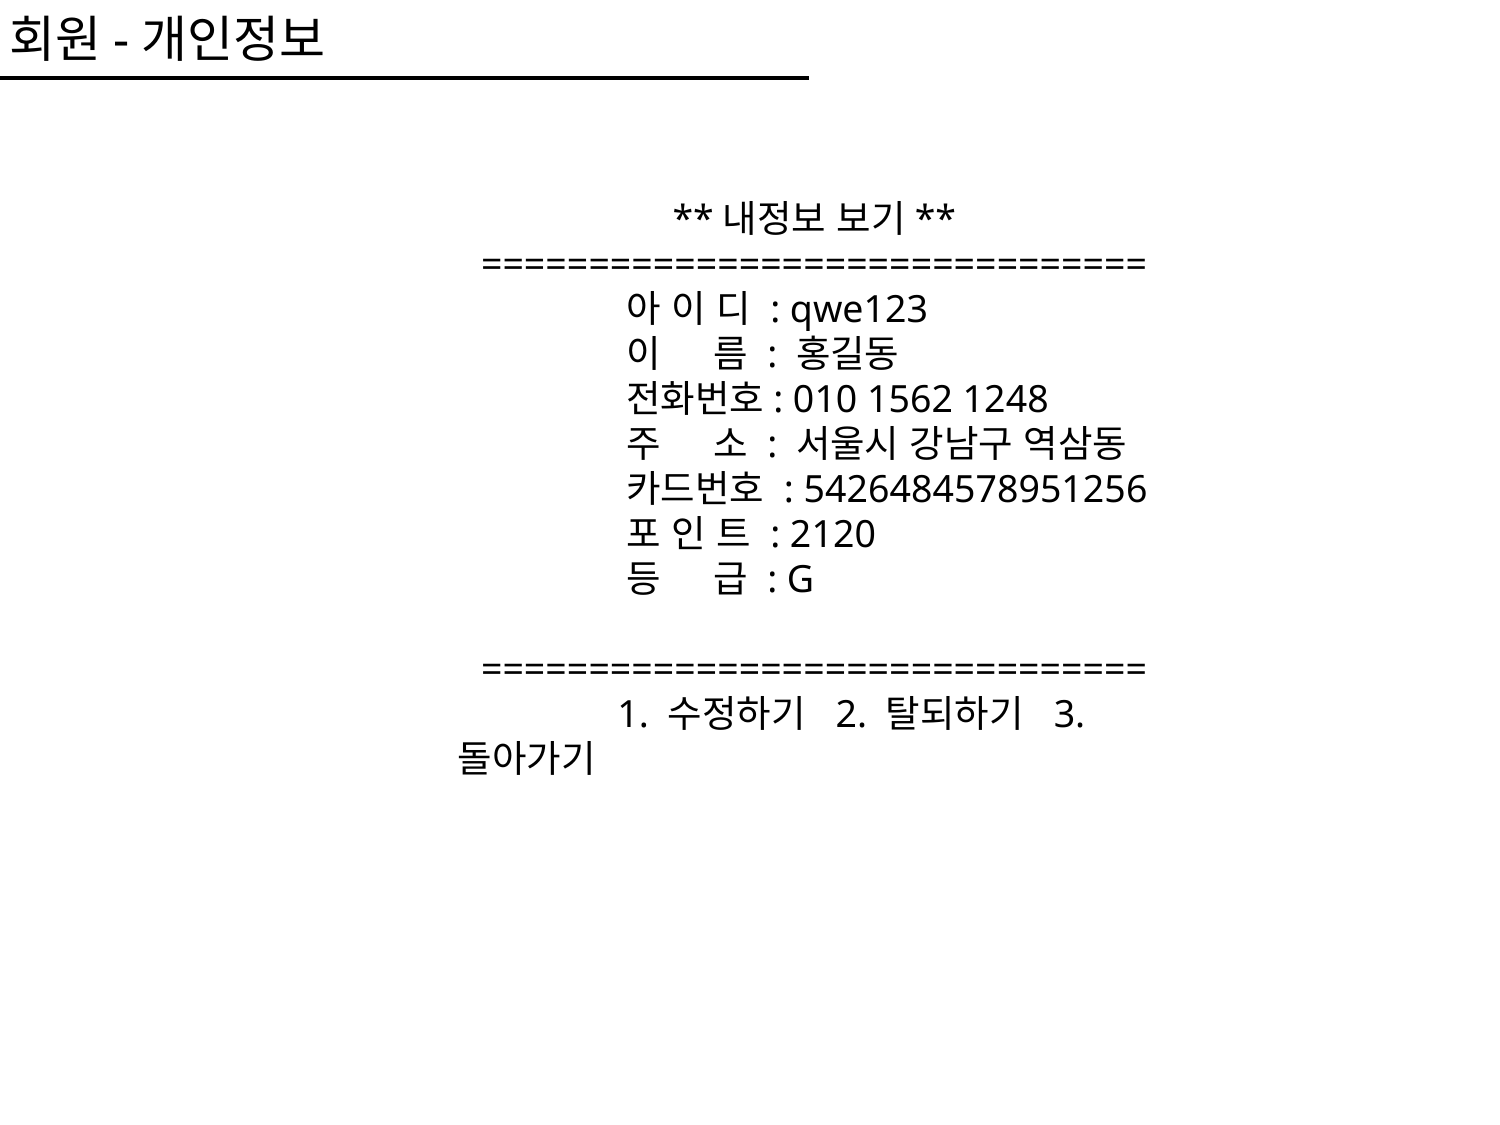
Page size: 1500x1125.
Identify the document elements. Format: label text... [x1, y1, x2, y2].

text_box **내정보 보기** =============================== 아 이 디 : qwe123 이 름 : 홍길동 전화번호: 010 1562 1248 주 소 : 서울시 강남구 역삼동 카드번호 : 5426484578951256 포 인 트 : 2120 등 급 : G =============================== 1. 수정하기 2. 탈되하기 3. 돌아가기 [386, 187, 1243, 788]
text_box 회원-개인정보 [0, 0, 935, 75]
